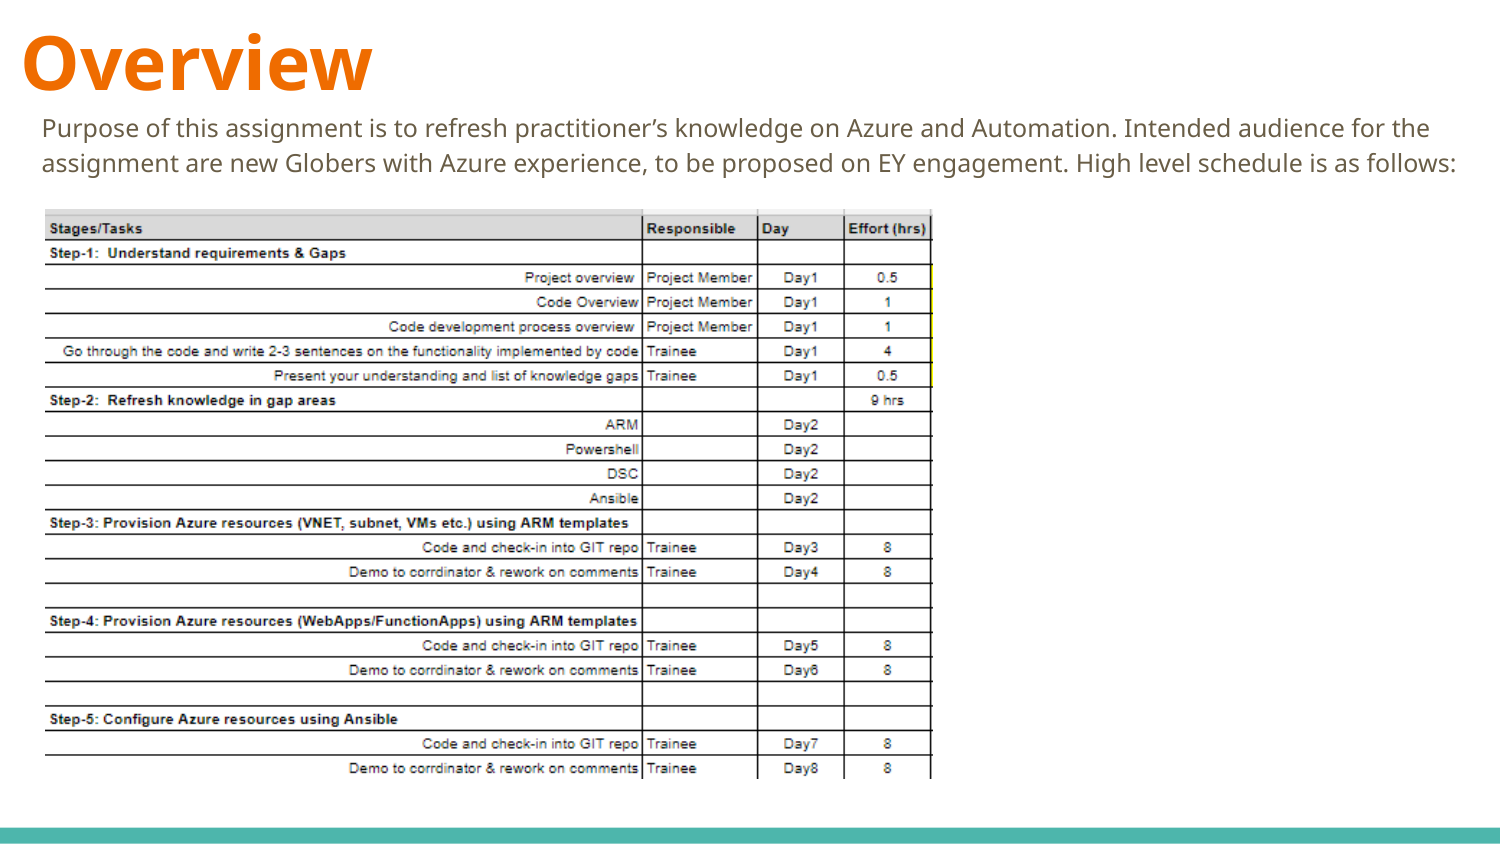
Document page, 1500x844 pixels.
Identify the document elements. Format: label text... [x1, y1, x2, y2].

text_box Overview [5, 0, 1404, 94]
picture [44, 209, 933, 780]
text_box Purpose of this assignment is to refresh practitioner’s knowledge on Azure and Automation. Intended audience for the assignment are new Globers with Azure experience, to be proposed on EY engagement. High level schedule is as follows: [26, 93, 1490, 792]
